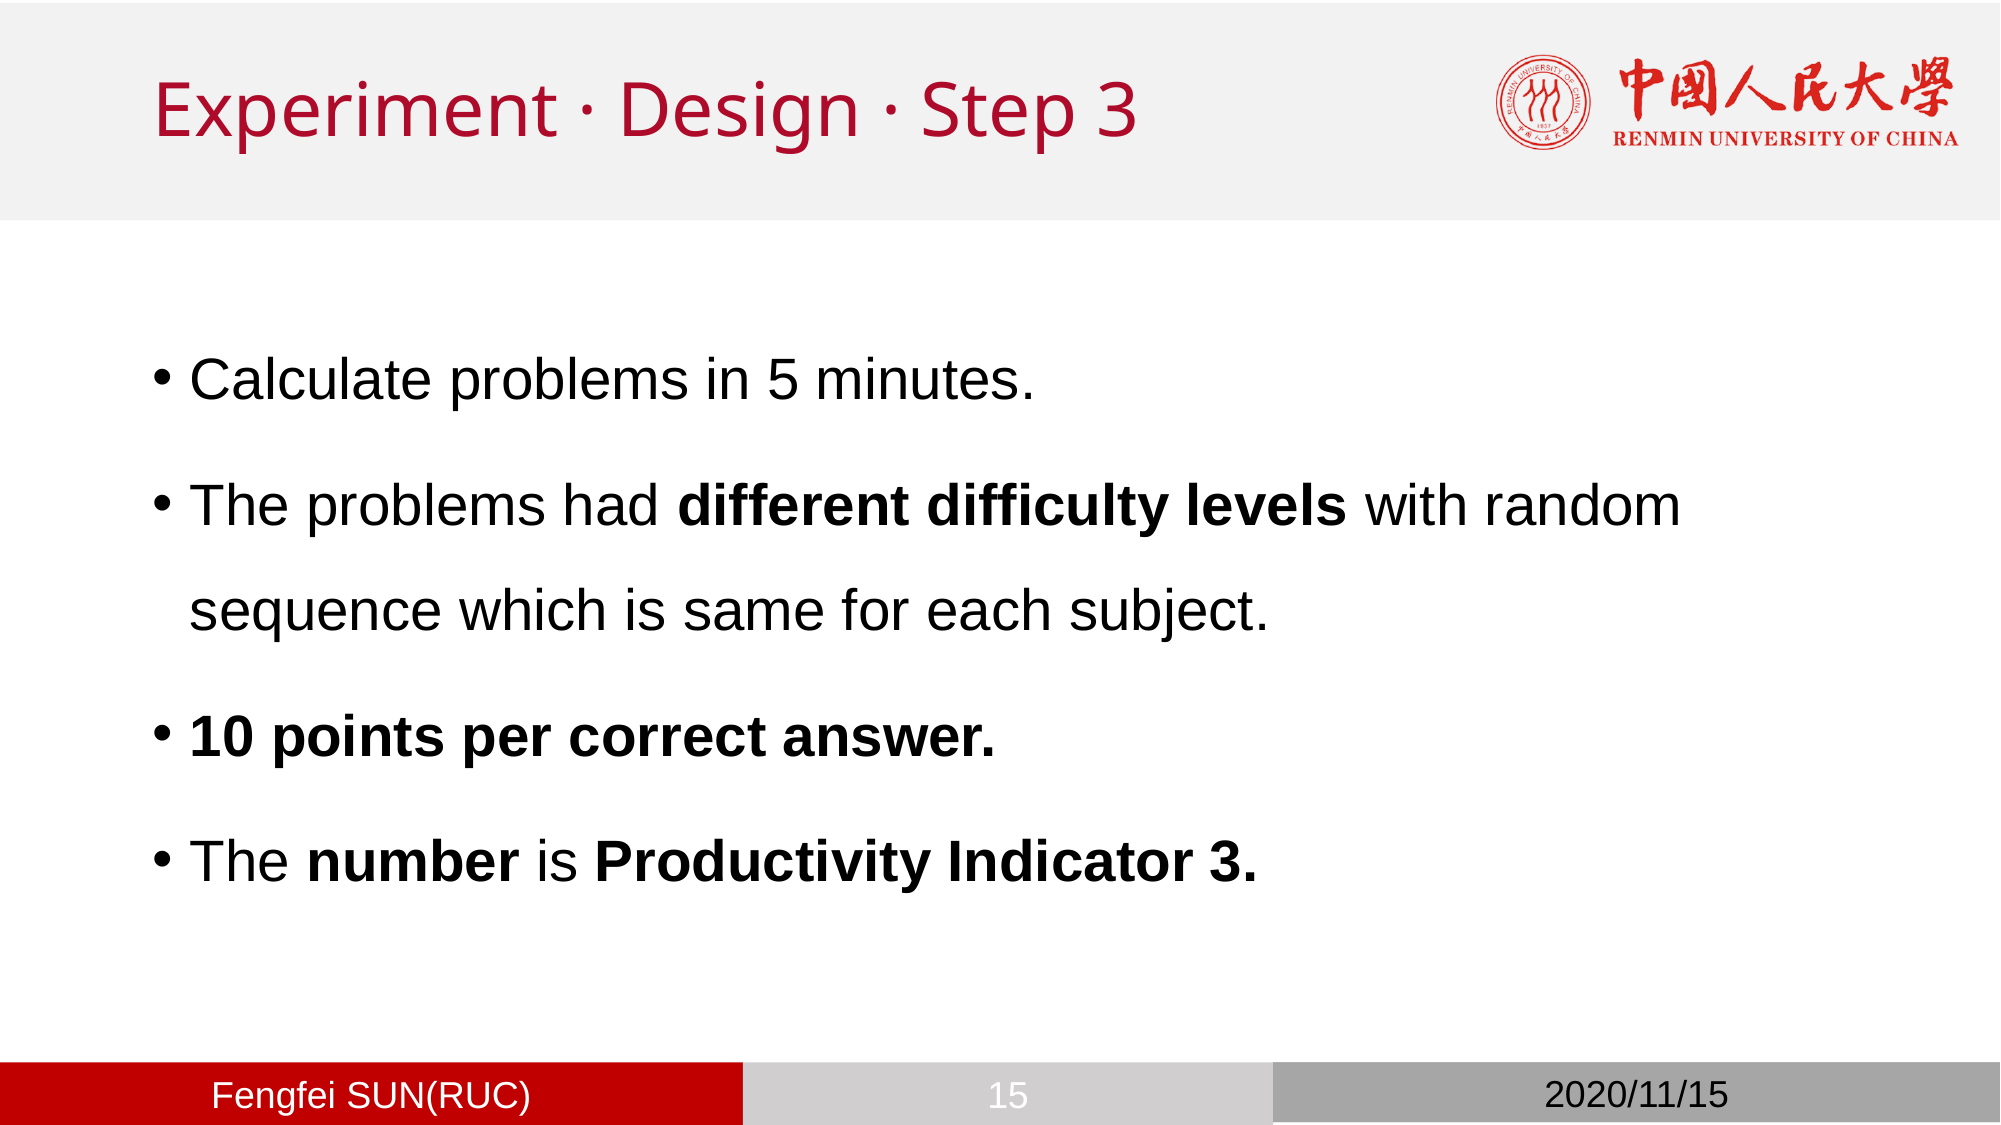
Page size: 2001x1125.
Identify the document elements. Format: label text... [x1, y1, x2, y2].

picture [1863, 41, 1965, 157]
title Experiment · Design · Step 3 [137, 3, 1863, 221]
list Calculate problems in 5 minutes. The problems had different difficulty levels with random sequence which is same for each subject. 10 points per correct answer. The number is Productivity Indicator 3. [137, 299, 1863, 1041]
